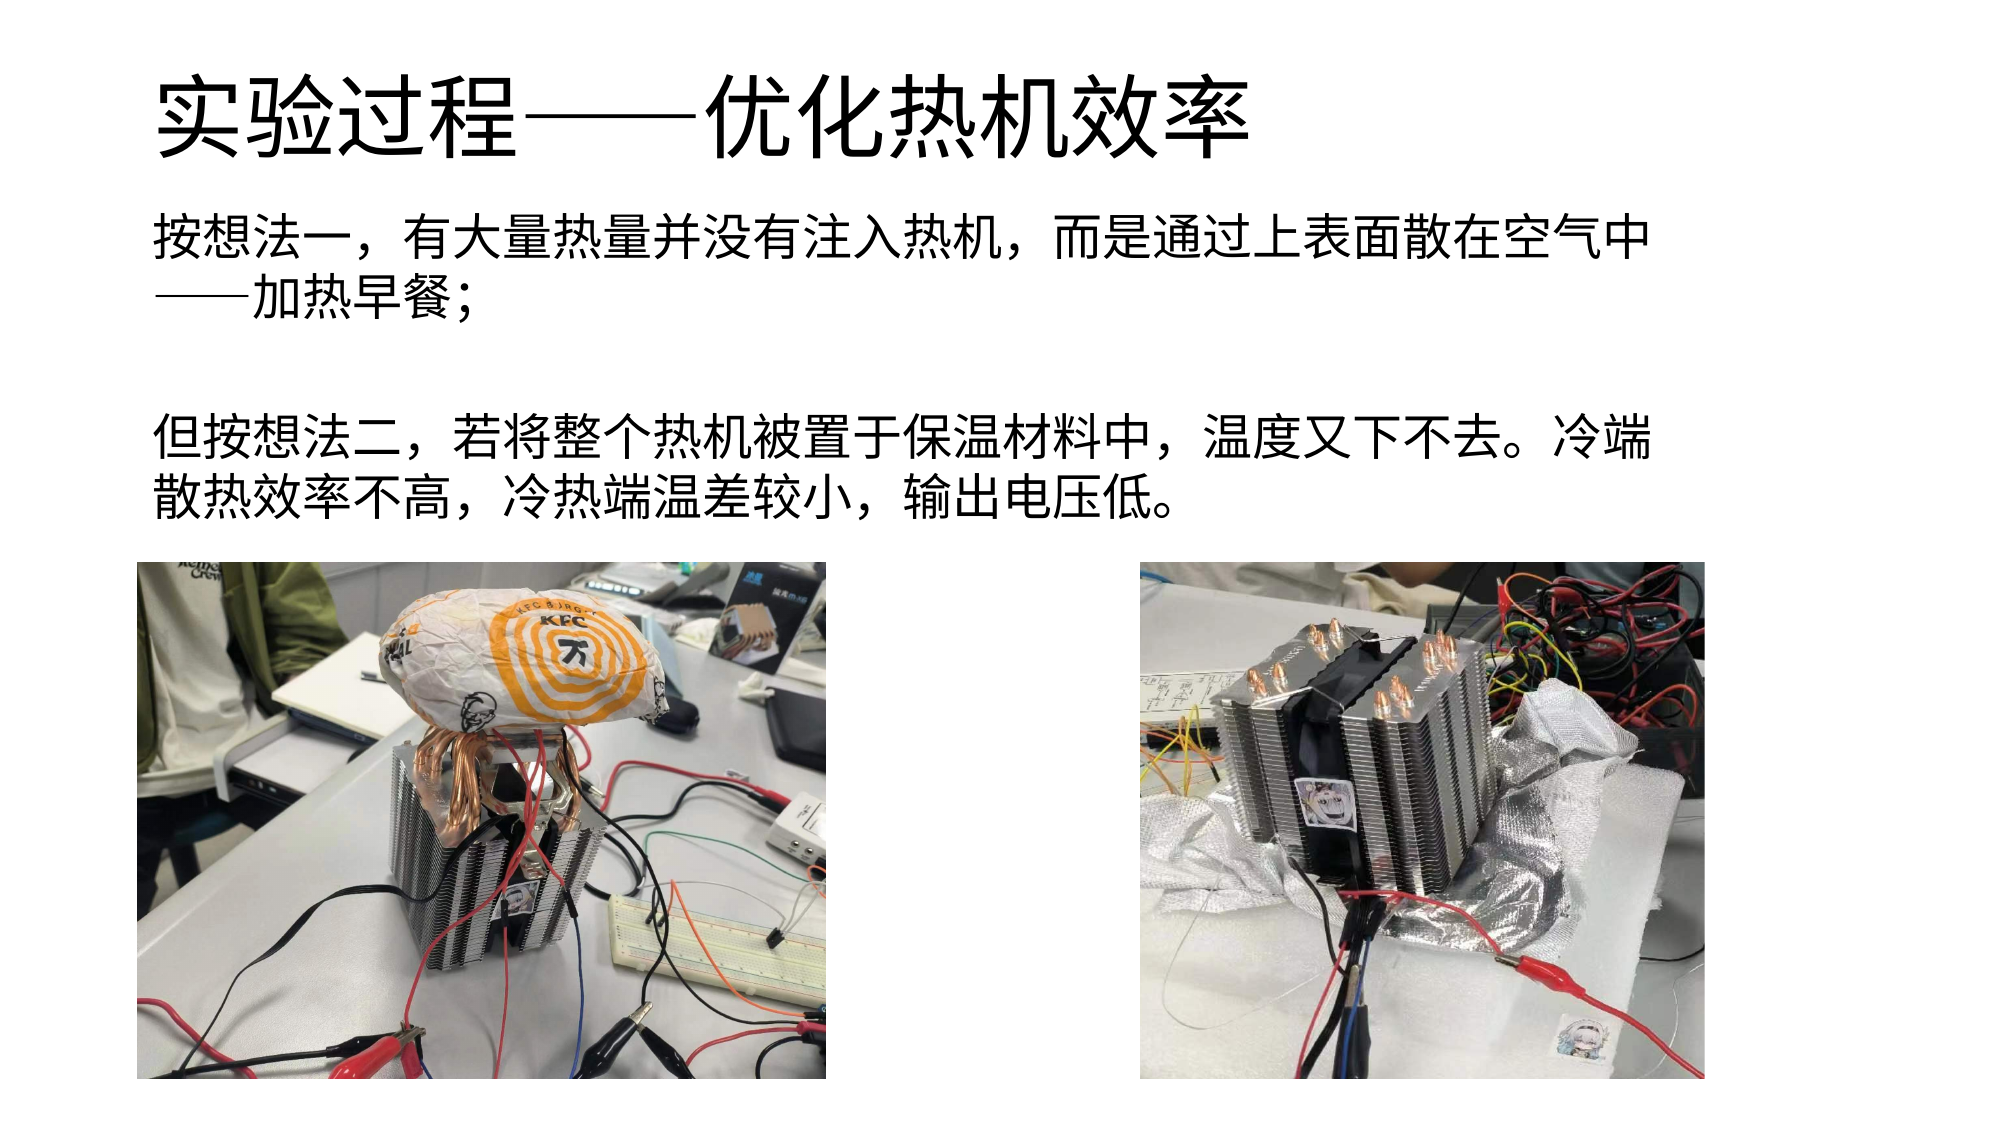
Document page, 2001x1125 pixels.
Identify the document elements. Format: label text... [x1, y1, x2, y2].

title 实验过程——优化热机效率 [137, 59, 1863, 184]
text_box 按想法一，有大量热量并没有注入热机，而是通过上表面散在空气中——加热早餐； 但按想法二，若将整个热机被置于保温材料中，温度又下不去。冷端散热效率不高，冷热端温差较小，输出电压低。 [137, 198, 1705, 593]
picture [1140, 562, 1705, 1079]
picture [137, 562, 826, 1079]
